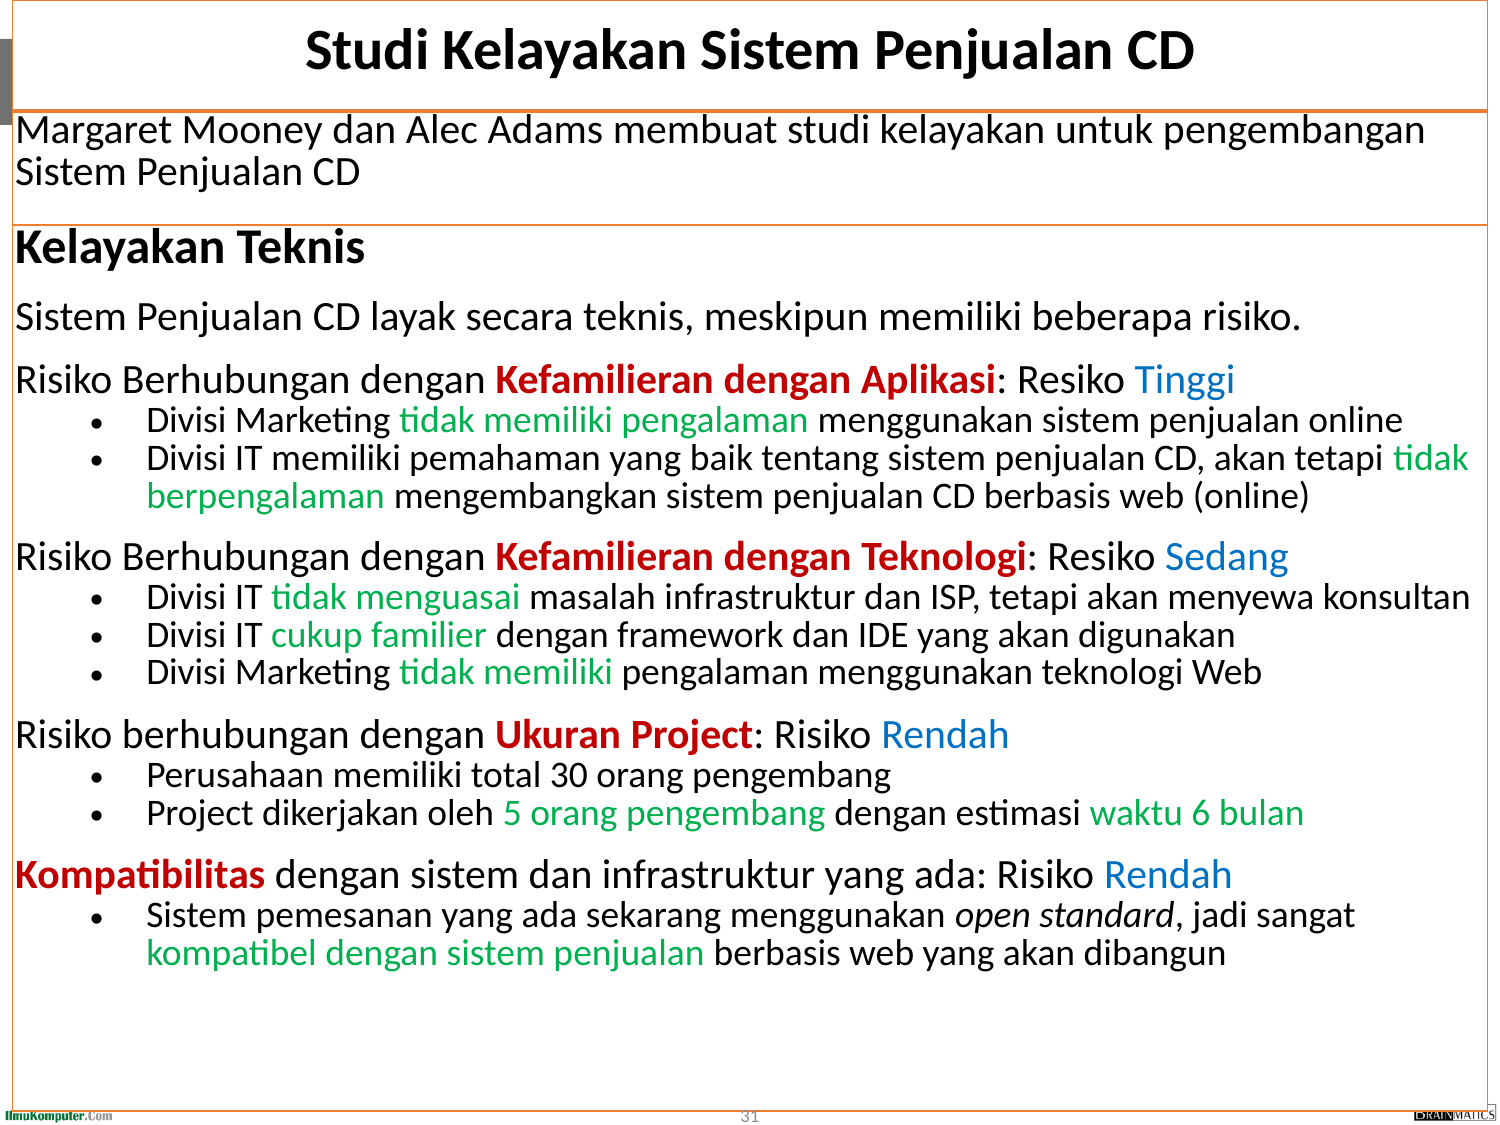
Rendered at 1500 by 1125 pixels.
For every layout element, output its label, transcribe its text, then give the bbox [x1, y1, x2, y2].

picture [4, 1106, 113, 1125]
table_cell Margaret Mooney dan Alec Adams membuat studi kelayakan untuk pengembangan Sistem Penjualan CD [13, 113, 1487, 224]
slide_number 31 [581, 1104, 919, 1125]
table_cell Kelayakan Teknis Sistem Penjualan CD layak secara teknis, meskipun memiliki beberapa risiko. Risiko Berhubungan dengan Kefamilieran dengan Aplikasi: Resiko Tinggi Divisi Marketing tidak memiliki pengalaman menggunakan sistem penjualan online Divisi IT memiliki pemahaman yang baik tentang sistem penjualan CD, akan tetapi tidak berpengalaman mengembangkan sistem penjualan CD berbasis web (online) Risiko Berhubungan dengan Kefamilieran dengan Teknologi: Resiko Sedang Divisi IT tidak menguasai masalah infrastruktur dan ISP, tetapi akan menyewa konsultan Divisi IT cukup familier dengan framework dan IDE yang akan digunakan Divisi Marketing tidak memiliki pengalaman menggunakan teknologi Web Risiko berhubungan dengan Ukuran Project: Risiko Rendah Perusahaan memiliki total 30 orang pengembang Project dikerjakan oleh 5 orang pengembang dengan estimasi waktu 6 bulan Kompatibilitas dengan sistem dan infrastruktur yang ada: Risiko Rendah Sistem pemesanan yang ada sekarang menggunakan open standard, jadi sangat kompatibel dengan sistem penjualan berbasis web yang akan dibangun [13, 226, 1487, 1110]
table_header Studi Kelayakan Sistem Penjualan CD [13, 1, 1487, 109]
picture [1412, 1102, 1498, 1123]
